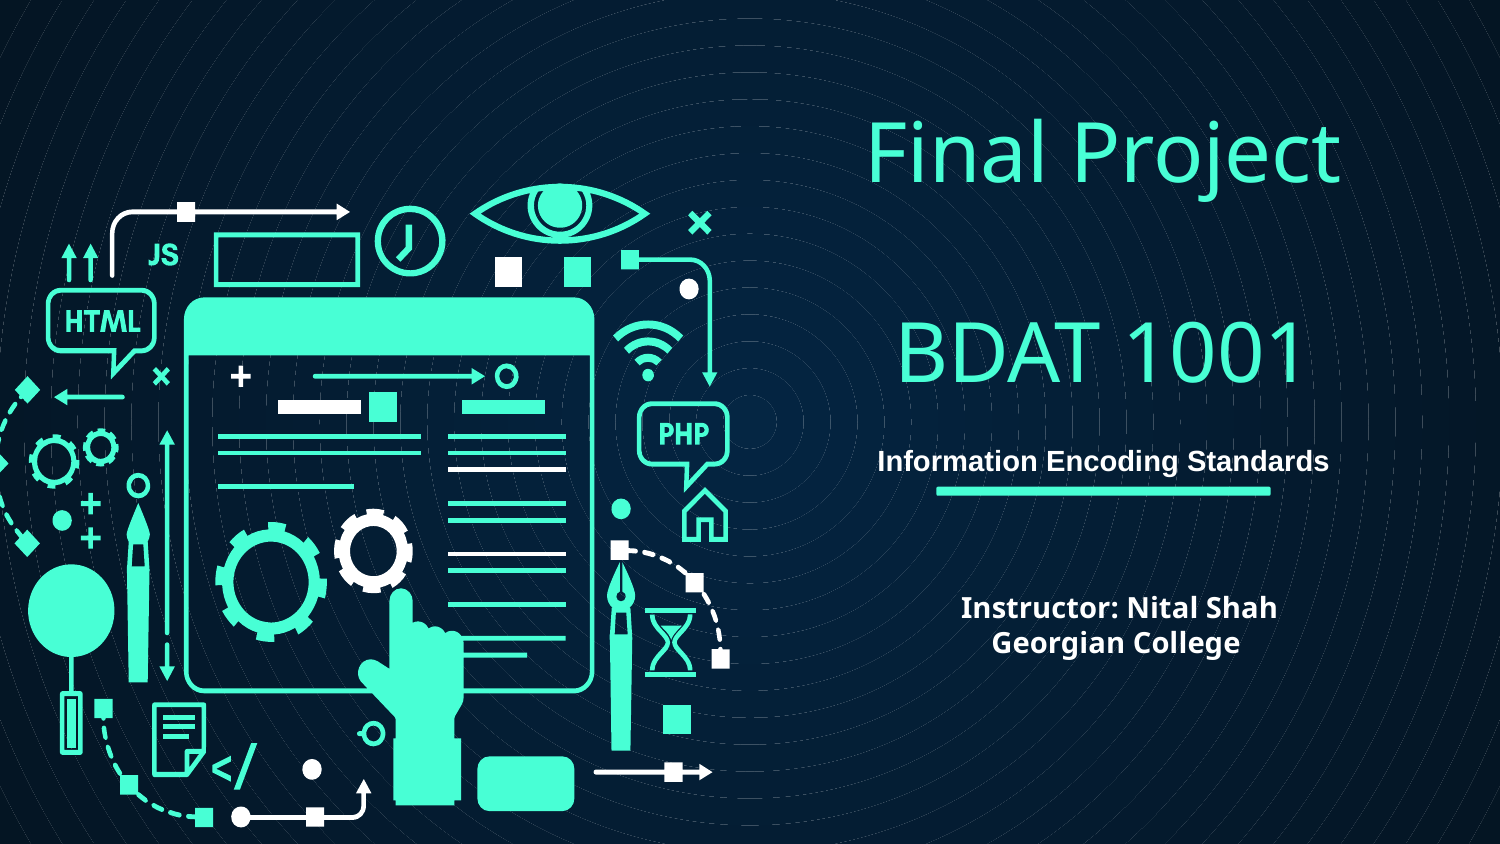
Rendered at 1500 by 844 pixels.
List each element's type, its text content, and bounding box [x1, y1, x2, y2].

text_box [934, 484, 1273, 498]
subtitle Instructor: Nital Shah Georgian College [923, 574, 1316, 662]
text_box [491, 183, 629, 200]
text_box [0, 201, 730, 828]
title Final Project BDAT 1001 [846, 314, 1361, 415]
text_box Information Encoding Standards [846, 435, 1361, 485]
